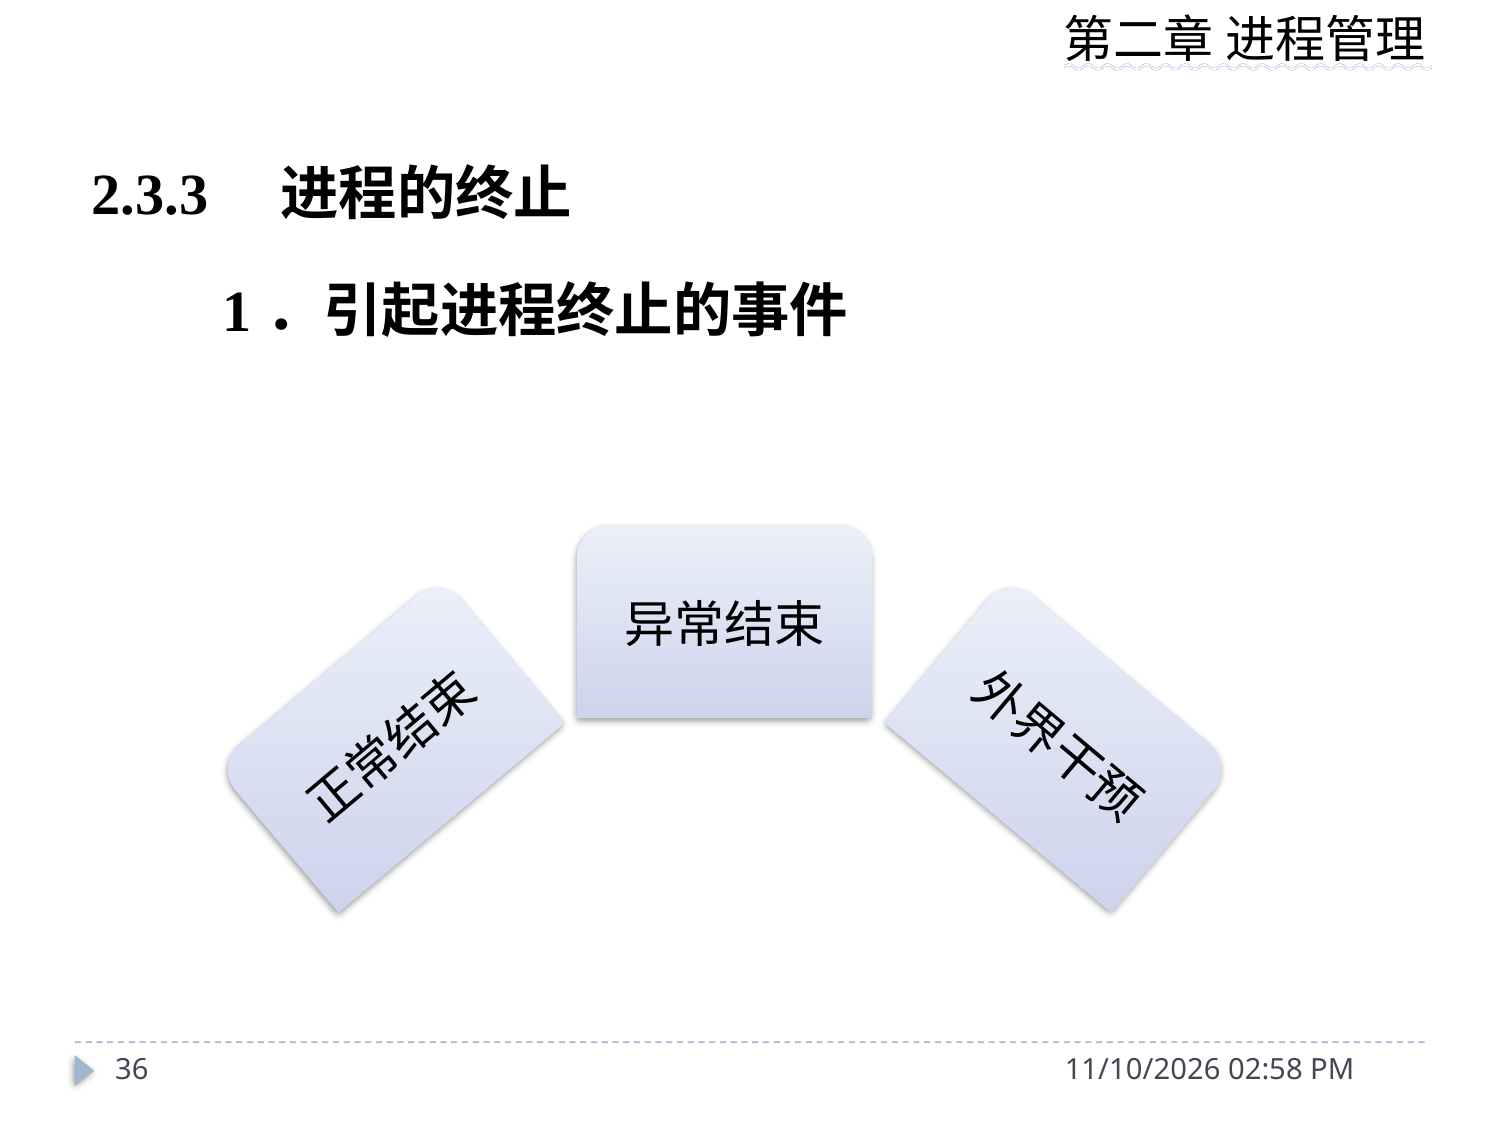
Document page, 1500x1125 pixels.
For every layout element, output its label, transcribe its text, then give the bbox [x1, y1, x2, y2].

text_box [241, 479, 1208, 887]
slide_number 36 [100, 1042, 426, 1103]
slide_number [1050, 1042, 1426, 1103]
list 2.3.3 进程的终止 1．引起进程终止的事件 [76, 113, 1424, 386]
